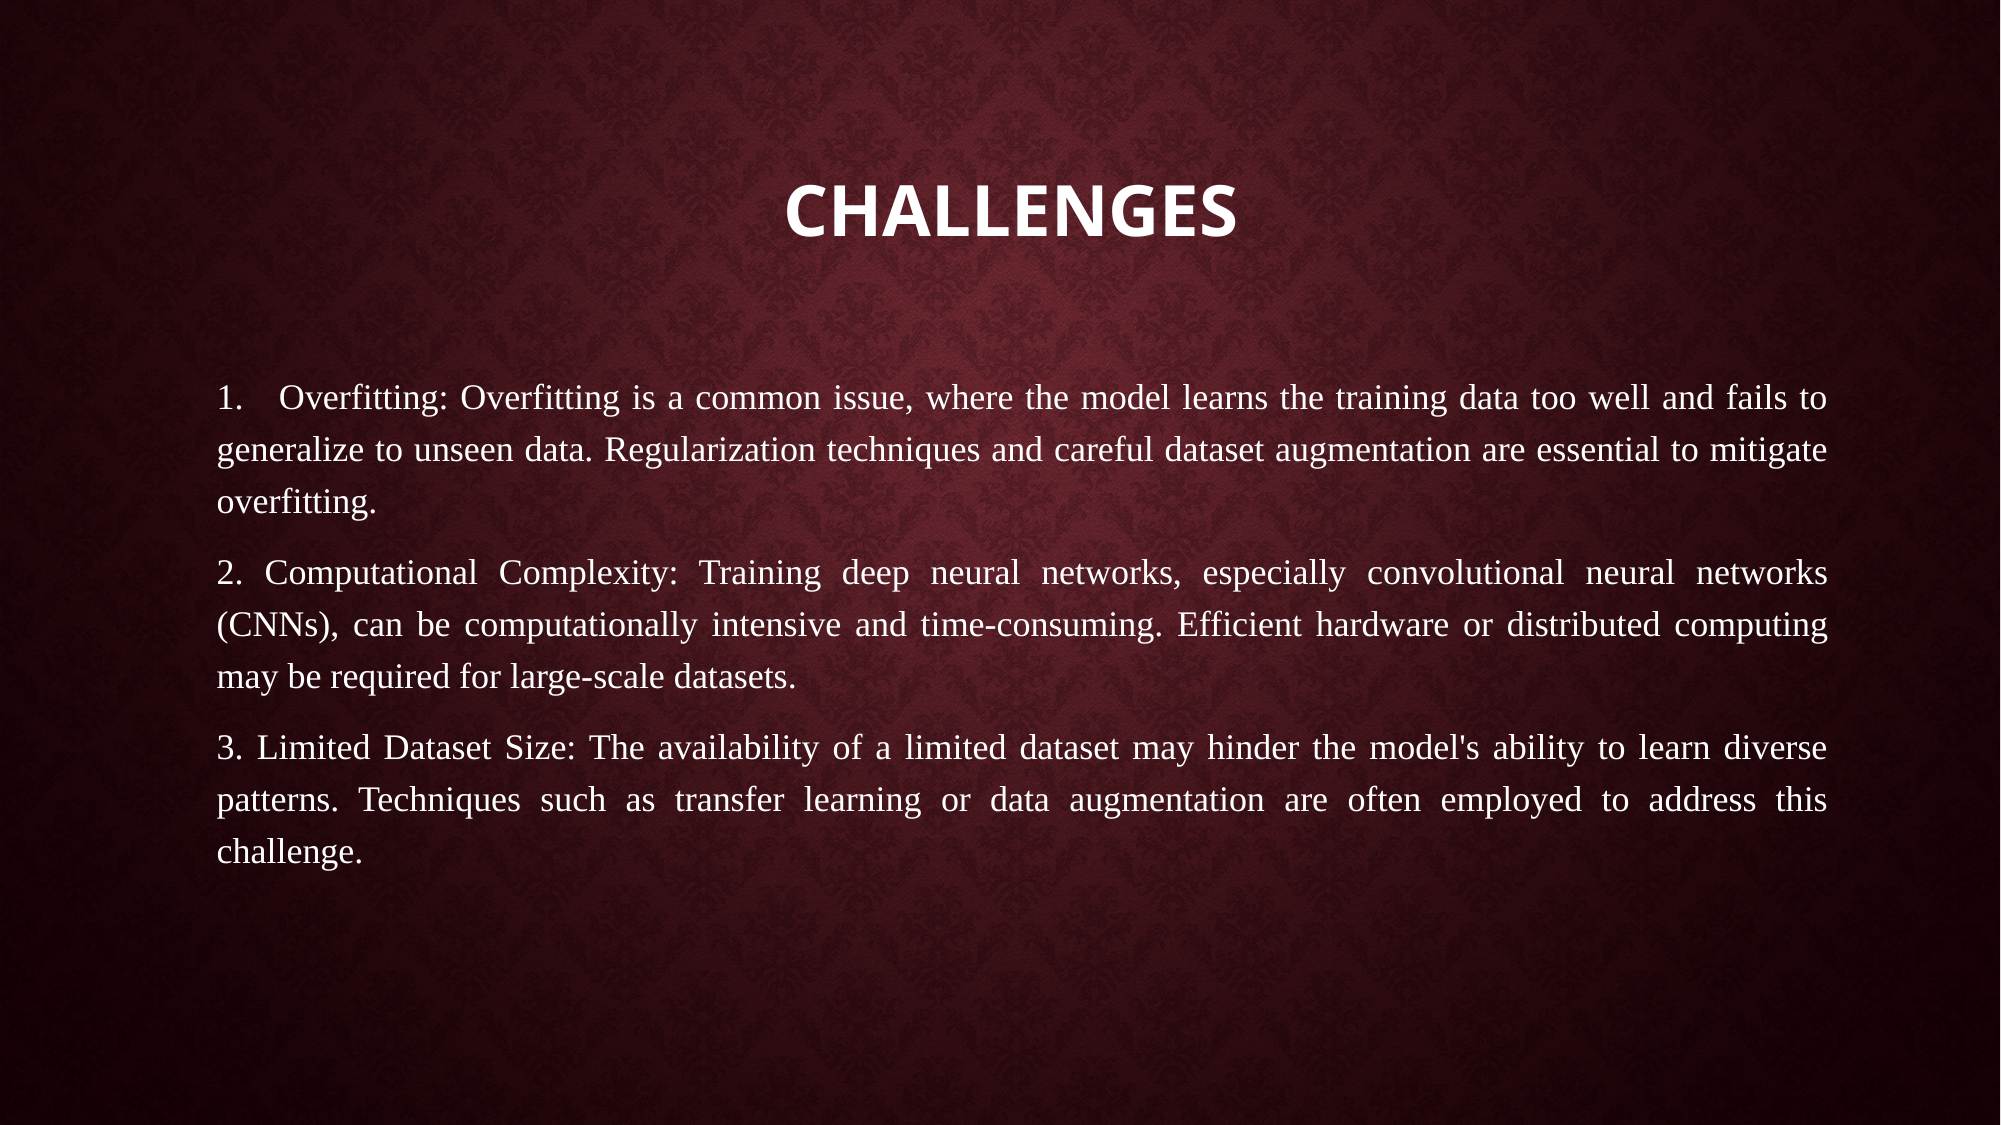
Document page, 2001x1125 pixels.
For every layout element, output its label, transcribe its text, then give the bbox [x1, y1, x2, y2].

list 1. Overfitting: Overfitting is a common issue, where the model learns the training data too well and fails to generalize to unseen data. Regularization techniques and careful dataset augmentation are essential to mitigate overfitting. 2. Computational Complexity: Training deep neural networks, especially convolutional neural networks (CNNs), can be computationally intensive and time-consuming. Efficient hardware or distributed computing may be required for large-scale datasets. 3. Limited Dataset Size: The availability of a limited dataset may hinder the model's ability to learn diverse patterns. Techniques such as transfer learning or data augmentation are often employed to address this challenge. [201, 357, 1846, 882]
title cHALLENGES [212, 125, 1810, 260]
